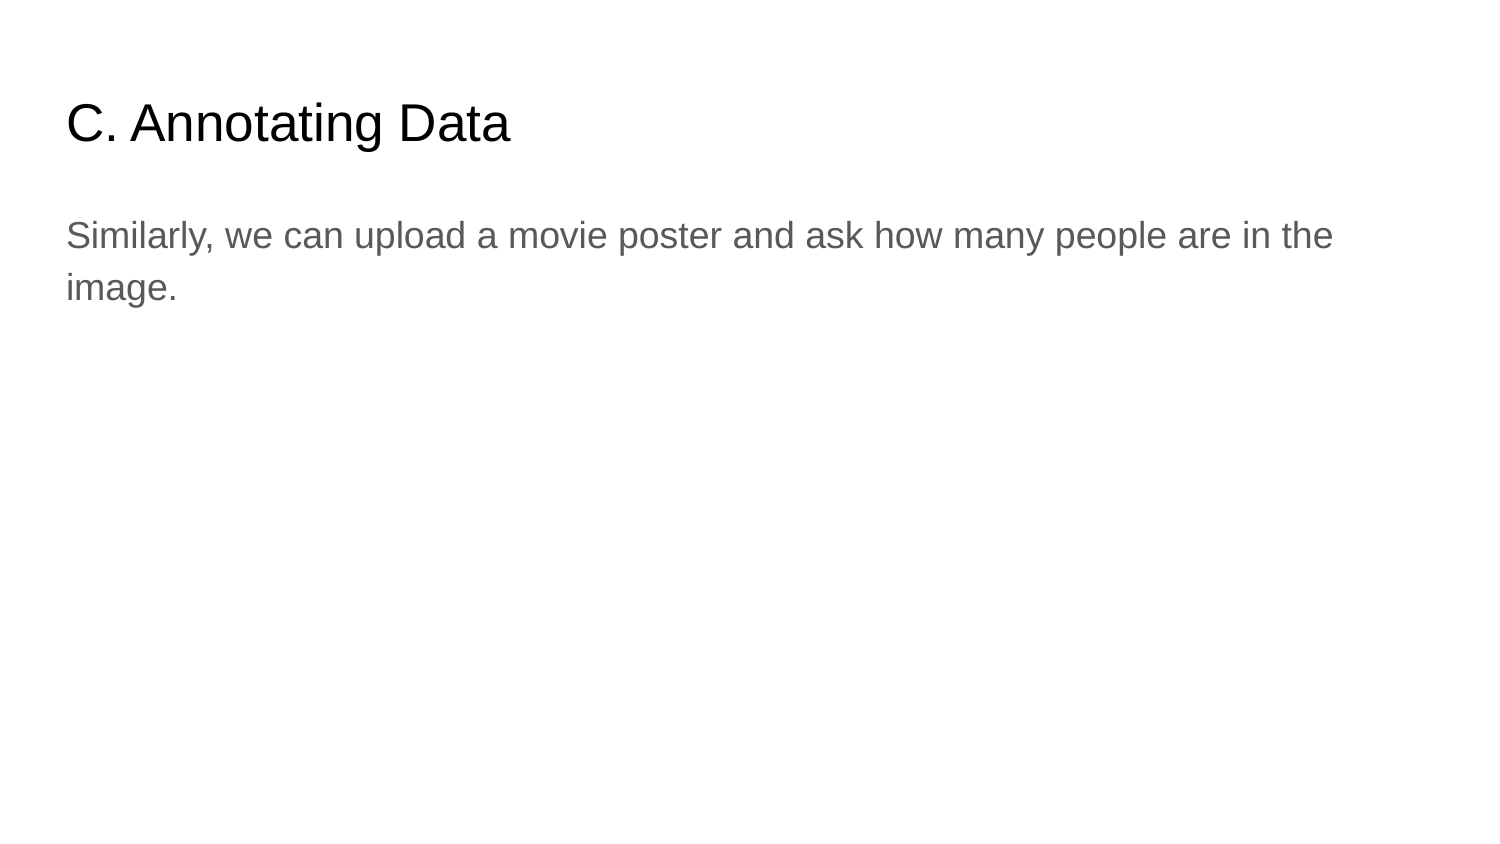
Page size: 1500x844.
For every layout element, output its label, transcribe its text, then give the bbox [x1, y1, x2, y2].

list Similarly, we can upload a movie poster and ask how many people are in the image. [51, 189, 1449, 750]
title C. Annotating Data [51, 72, 1449, 167]
